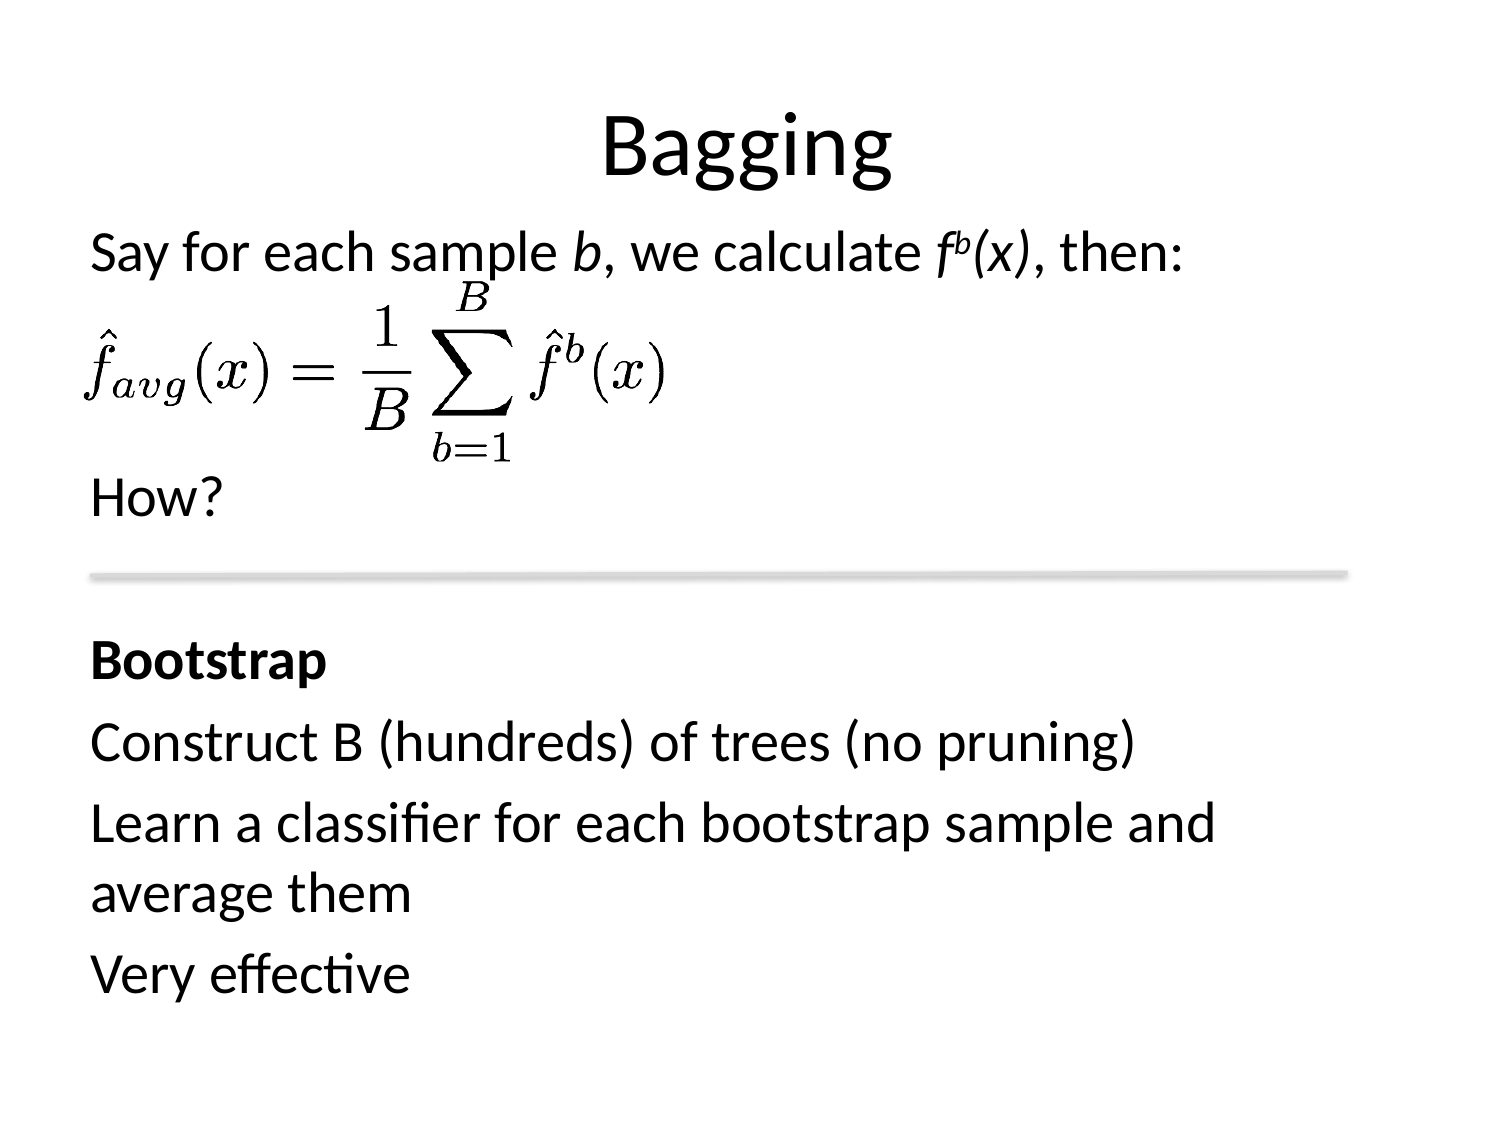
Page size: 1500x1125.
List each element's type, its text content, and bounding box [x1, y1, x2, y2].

list Say for each sample b, we calculate fb(x), then: How? Bootstrap Construct B (hundreds) of trees (no pruning) Learn a classifier for each bootstrap sample and average them Very effective [75, 205, 1425, 1021]
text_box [89, 572, 1348, 576]
picture [83, 281, 664, 462]
title Bagging [75, 45, 1425, 205]
